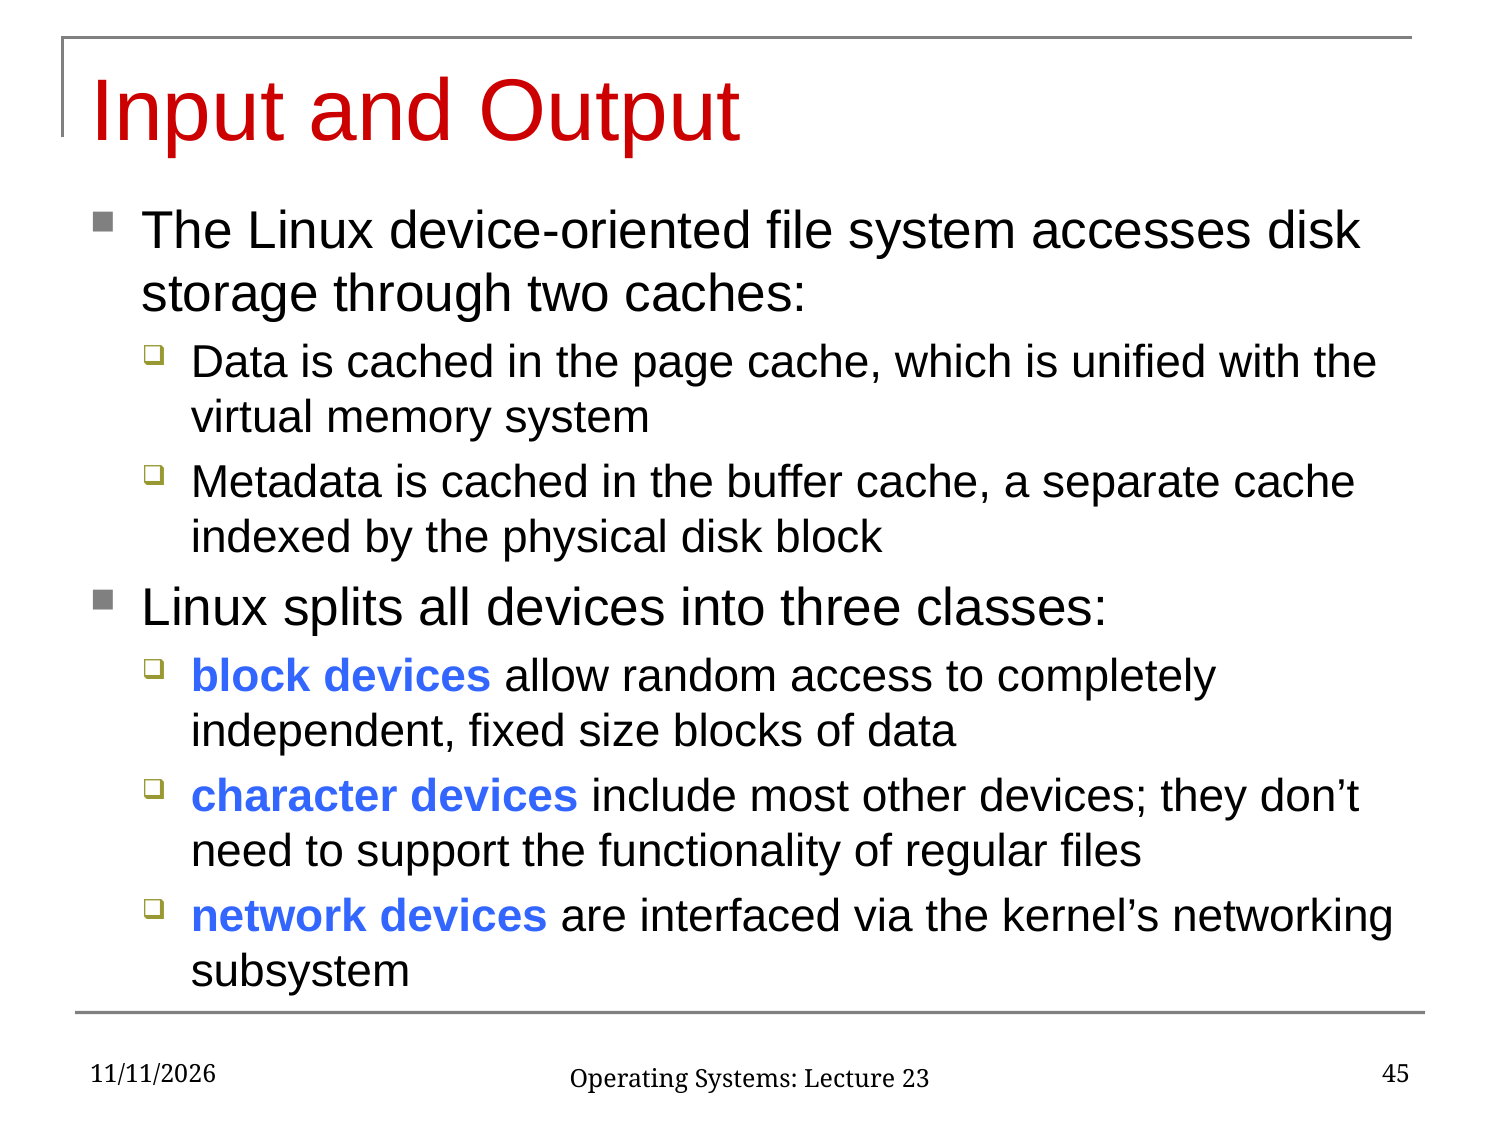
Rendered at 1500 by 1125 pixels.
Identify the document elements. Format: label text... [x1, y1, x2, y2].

list The Linux device-oriented file system accesses disk storage through two caches: Data is cached in the page cache, which is unified with the virtual memory system Metadata is cached in the buffer cache, a separate cache indexed by the physical disk block Linux splits all devices into three classes: block devices allow random access to completely independent, fixed size blocks of data character devices include most other devices; they don’t need to support the functionality of regular files network devices are interfaced via the kernel’s networking subsystem [75, 187, 1425, 1006]
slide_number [74, 1023, 426, 1100]
slide_number 45 [1074, 1023, 1426, 1100]
title Input and Output [75, 45, 1425, 163]
footer Operating Systems: Lecture 23 [512, 1024, 988, 1101]
